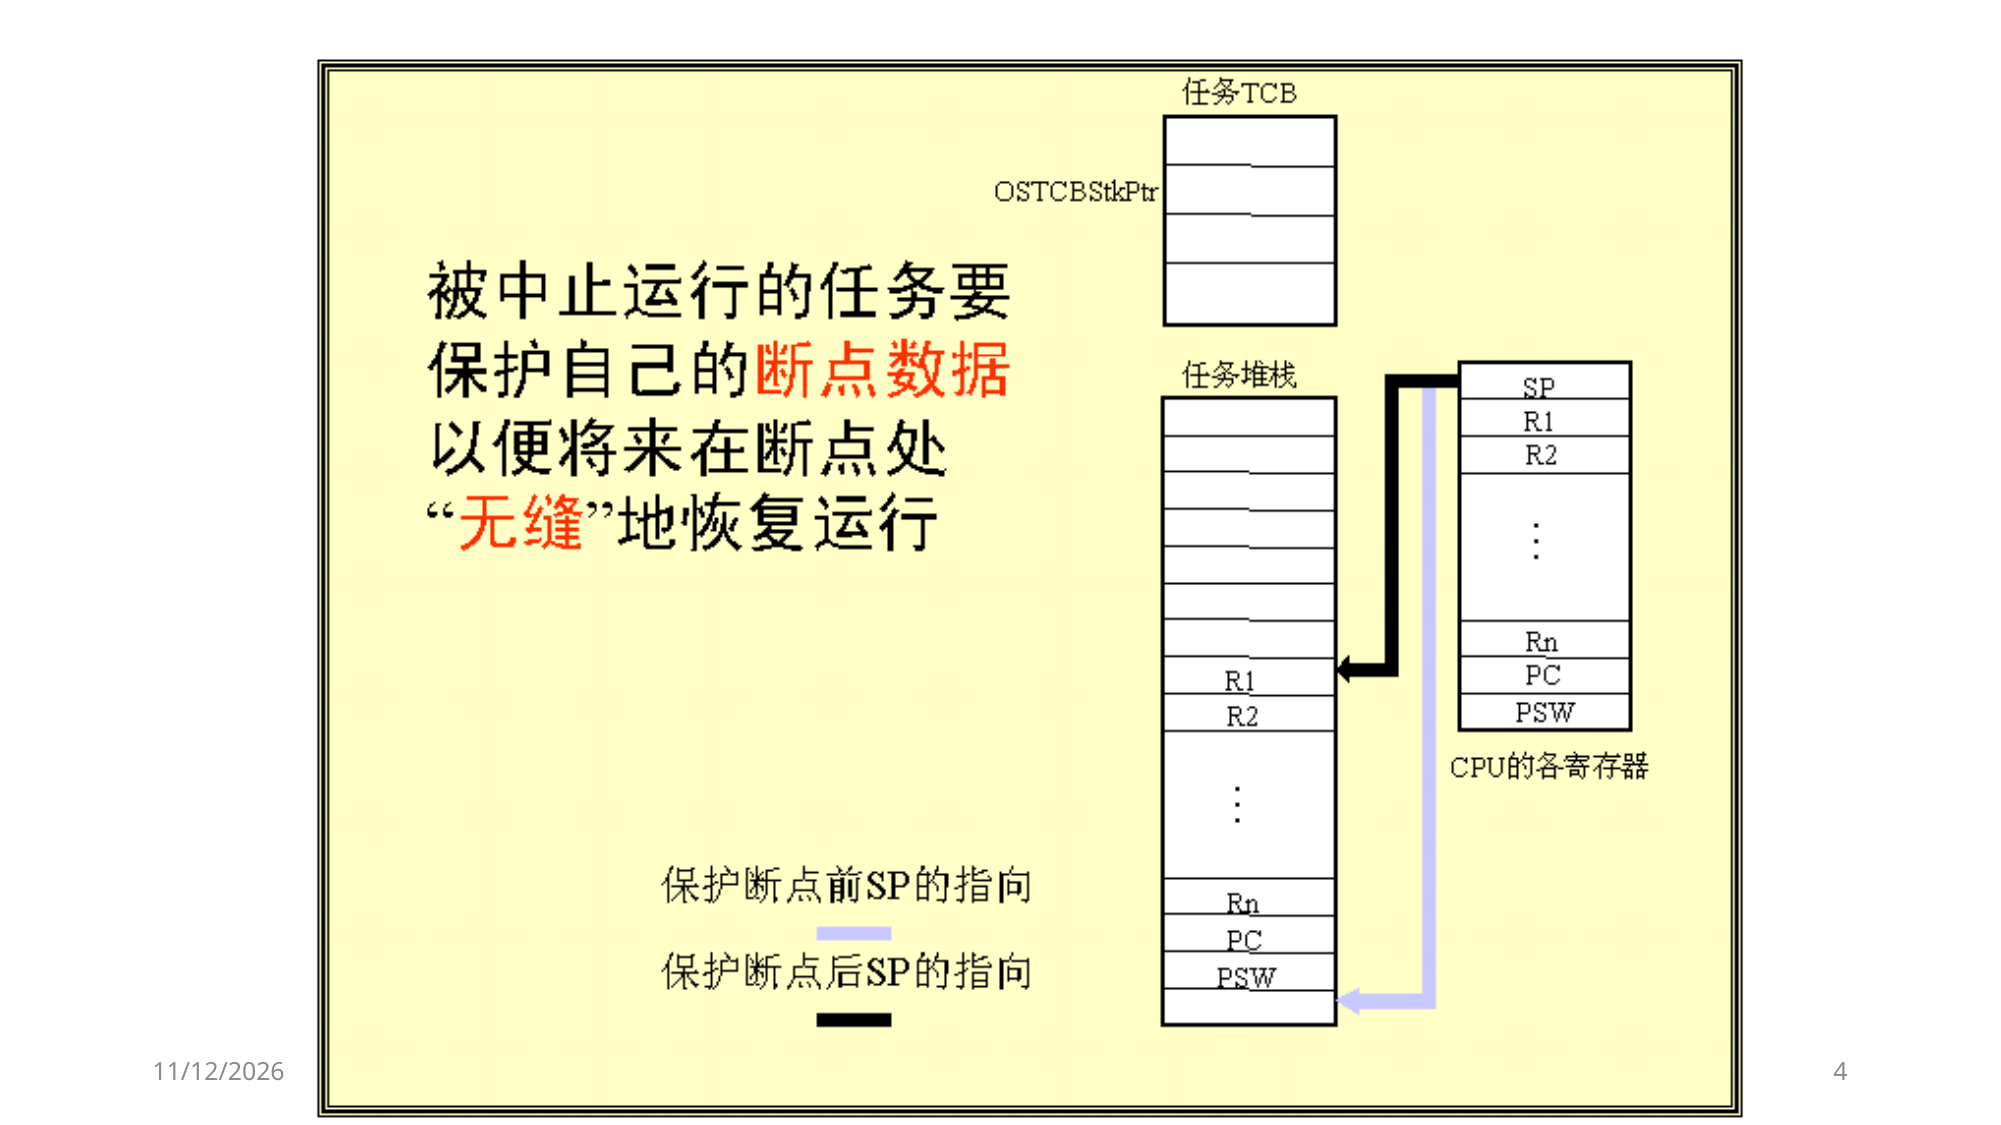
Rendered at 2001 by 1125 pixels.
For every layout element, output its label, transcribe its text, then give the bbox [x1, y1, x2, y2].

slide_number 4 [1750, 1042, 1863, 1103]
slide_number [137, 1042, 312, 1103]
picture [312, 50, 1750, 1125]
